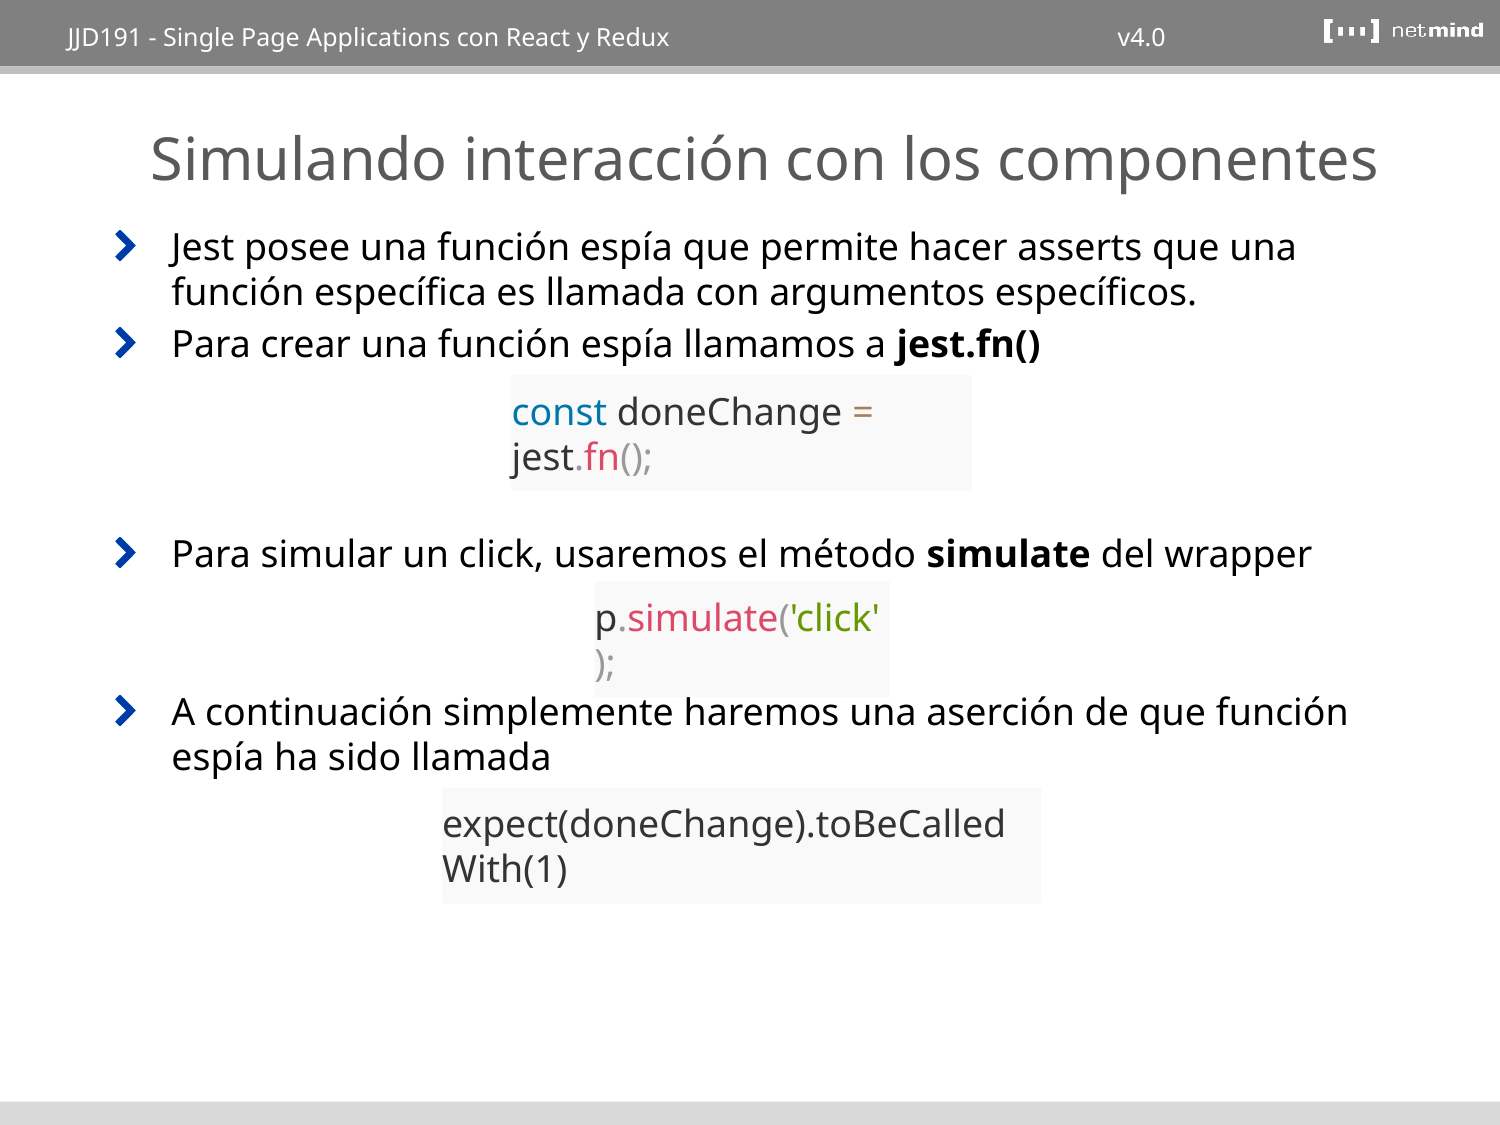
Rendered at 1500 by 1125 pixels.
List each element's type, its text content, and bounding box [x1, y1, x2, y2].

list Jest posee una función espía que permite hacer asserts que una función específica es llamada con argumentos específicos. Para crear una función espía llamamos a jest.fn() Para simular un click, usaremos el método simulate del wrapper A continuación simplemente haremos una aserción de que función espía ha sido llamada [100, 215, 1384, 1024]
title Simulando interacción con los componentes [135, 113, 1436, 216]
picture [115, 327, 136, 358]
picture [1324, 19, 1483, 43]
text_box expect(doneChange).toBeCalledWith(1) [442, 787, 1042, 904]
picture [115, 230, 136, 261]
picture [115, 695, 136, 726]
text_box const doneChange = jest.fn(); [511, 375, 973, 491]
text_box p.simulate('click'); [594, 581, 890, 698]
picture [115, 537, 136, 568]
